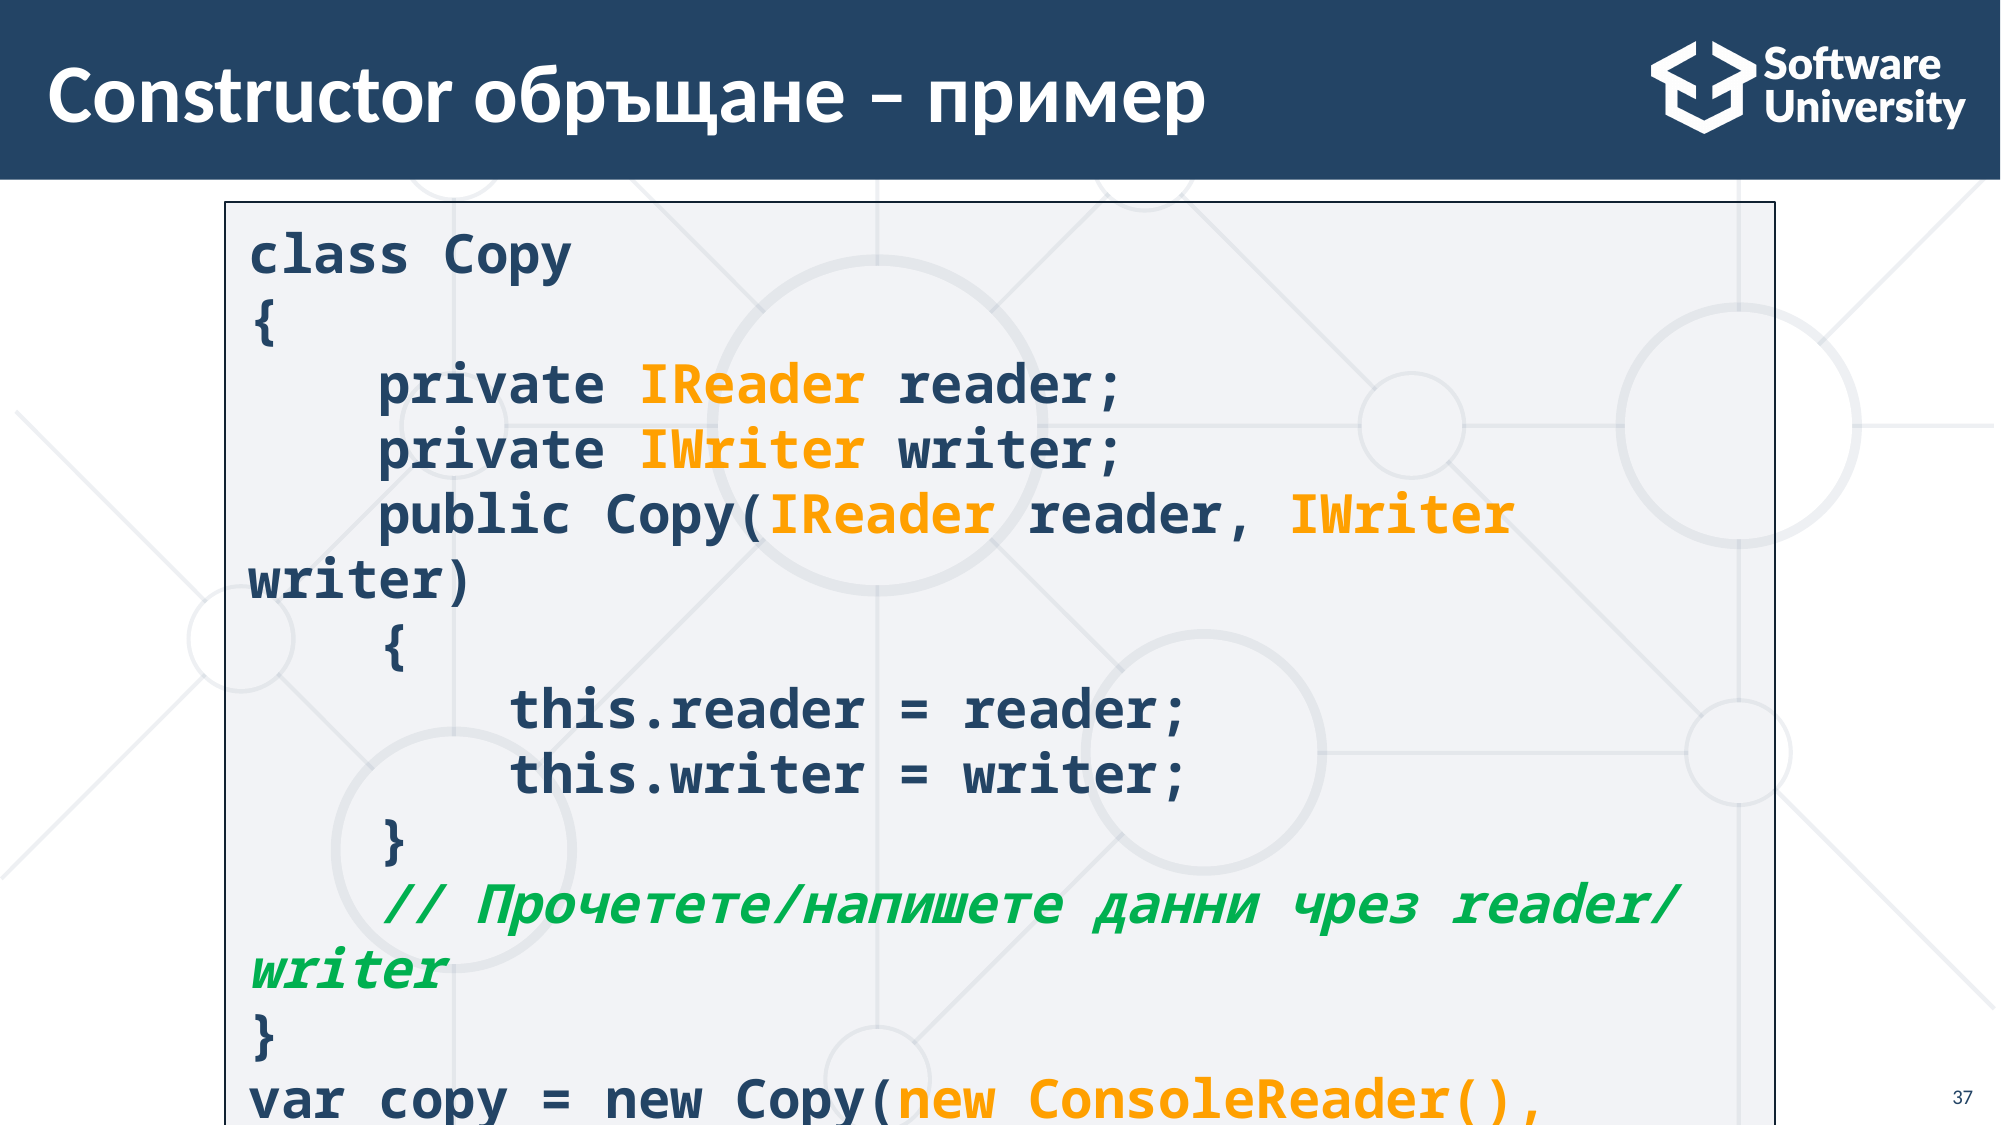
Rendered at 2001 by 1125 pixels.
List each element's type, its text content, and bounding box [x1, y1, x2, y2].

picture [1651, 41, 1966, 134]
text_box class Copy { private IReader reader; private IWriter writer; public Copy(IReader reader, IWriter writer) { this.reader = reader; this.writer = writer; } // Прочетете/напишете данни чрез reader/writer } var copy = new Copy(new ConsoleReader(), new FileWriter("out.txt")); [224, 202, 1775, 1125]
title Constructor обръщане – пример [31, 16, 1625, 162]
slide_number 37 [1927, 1067, 1989, 1117]
